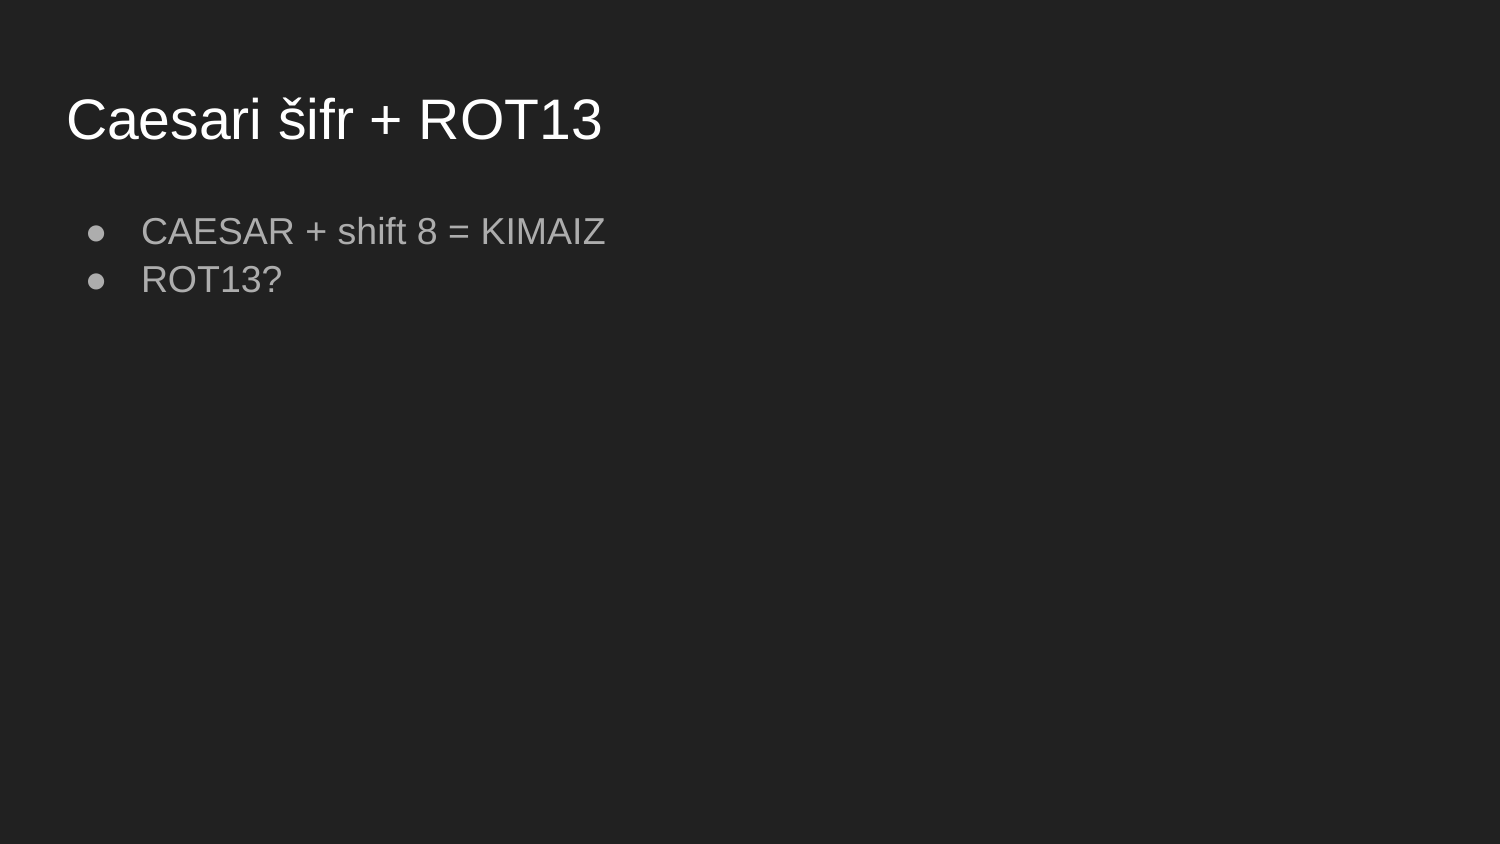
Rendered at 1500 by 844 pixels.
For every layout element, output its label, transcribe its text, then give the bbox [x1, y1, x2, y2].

title Caesari šifr + ROT13 [51, 72, 1449, 167]
list CAESAR + shift 8 = KIMAIZ ROT13? [51, 189, 1449, 750]
